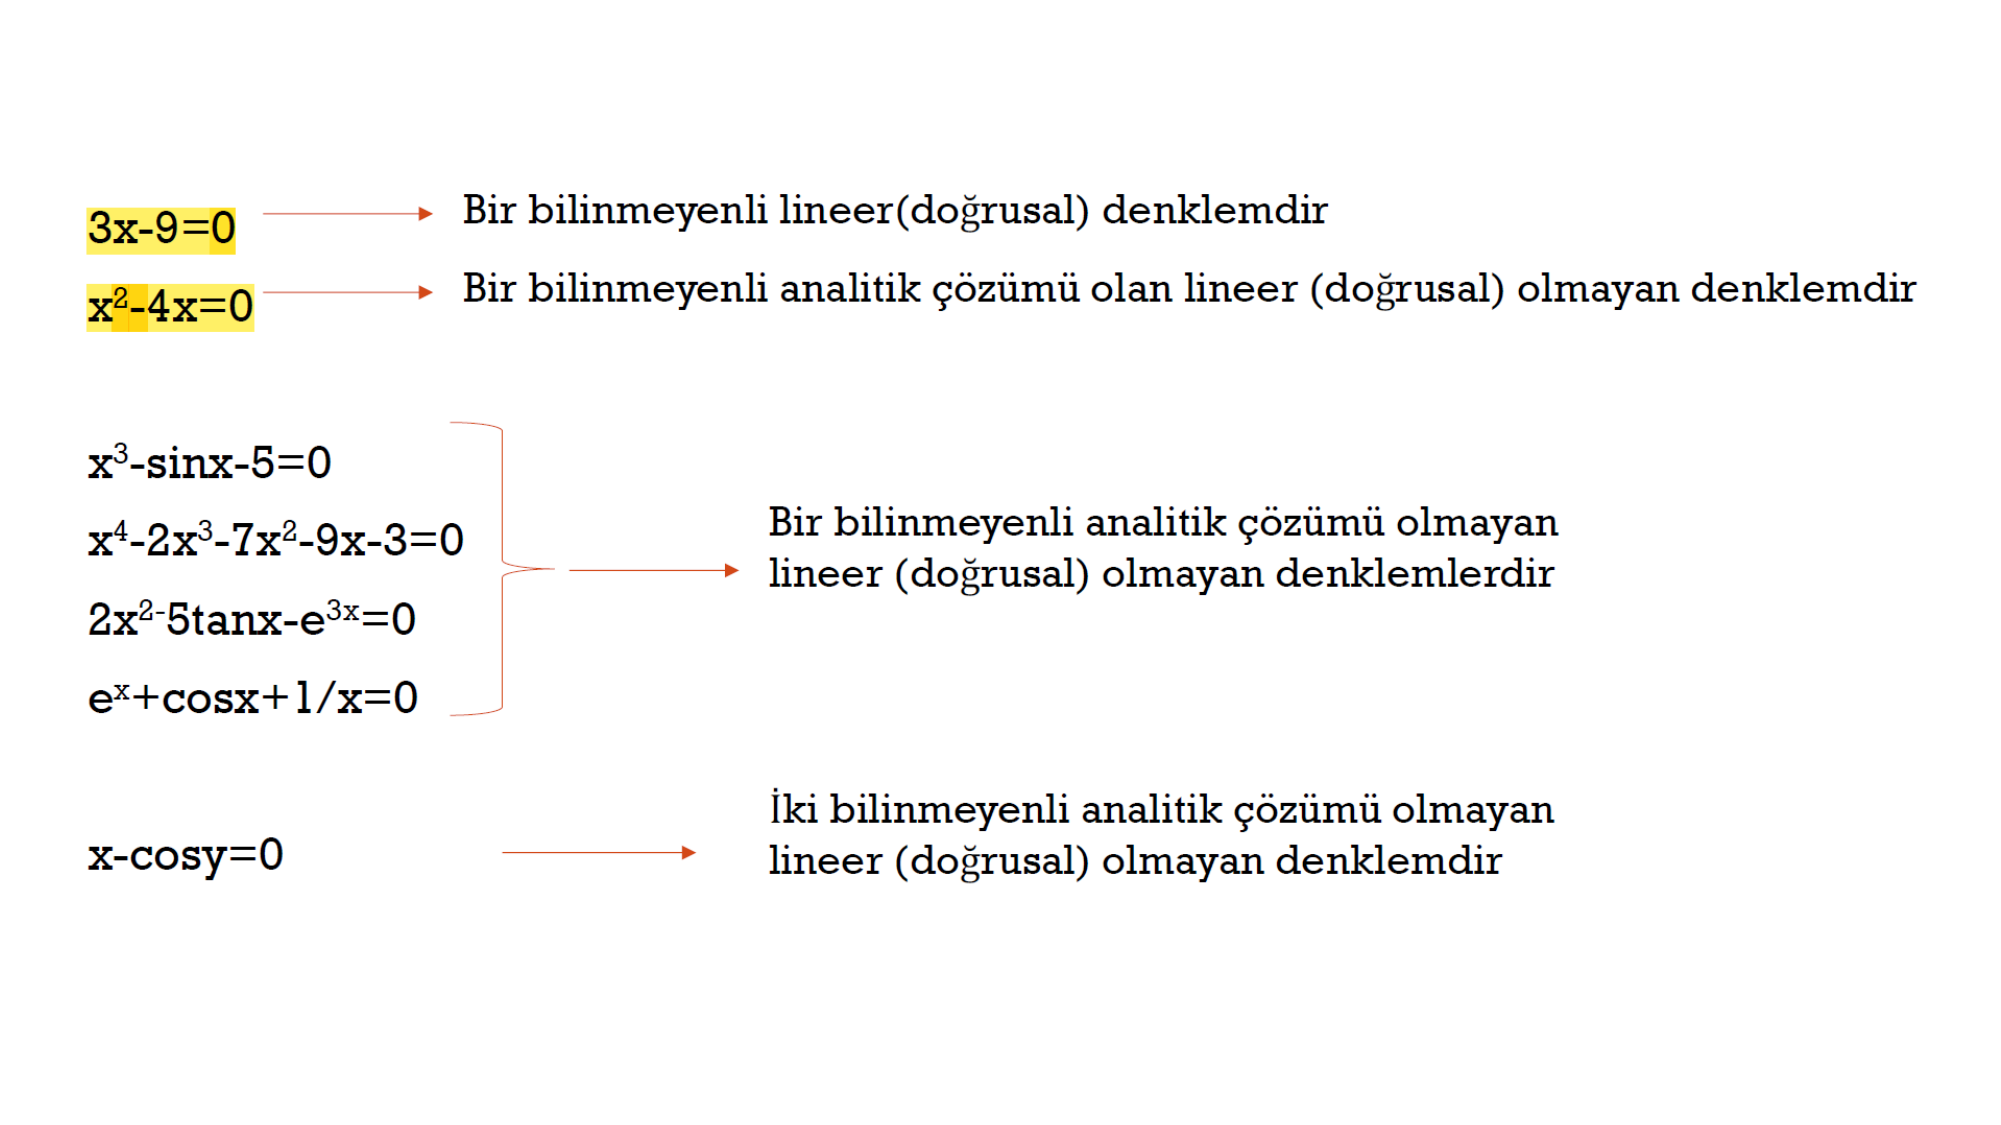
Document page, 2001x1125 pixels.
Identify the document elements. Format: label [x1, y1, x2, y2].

picture [51, 168, 1953, 923]
